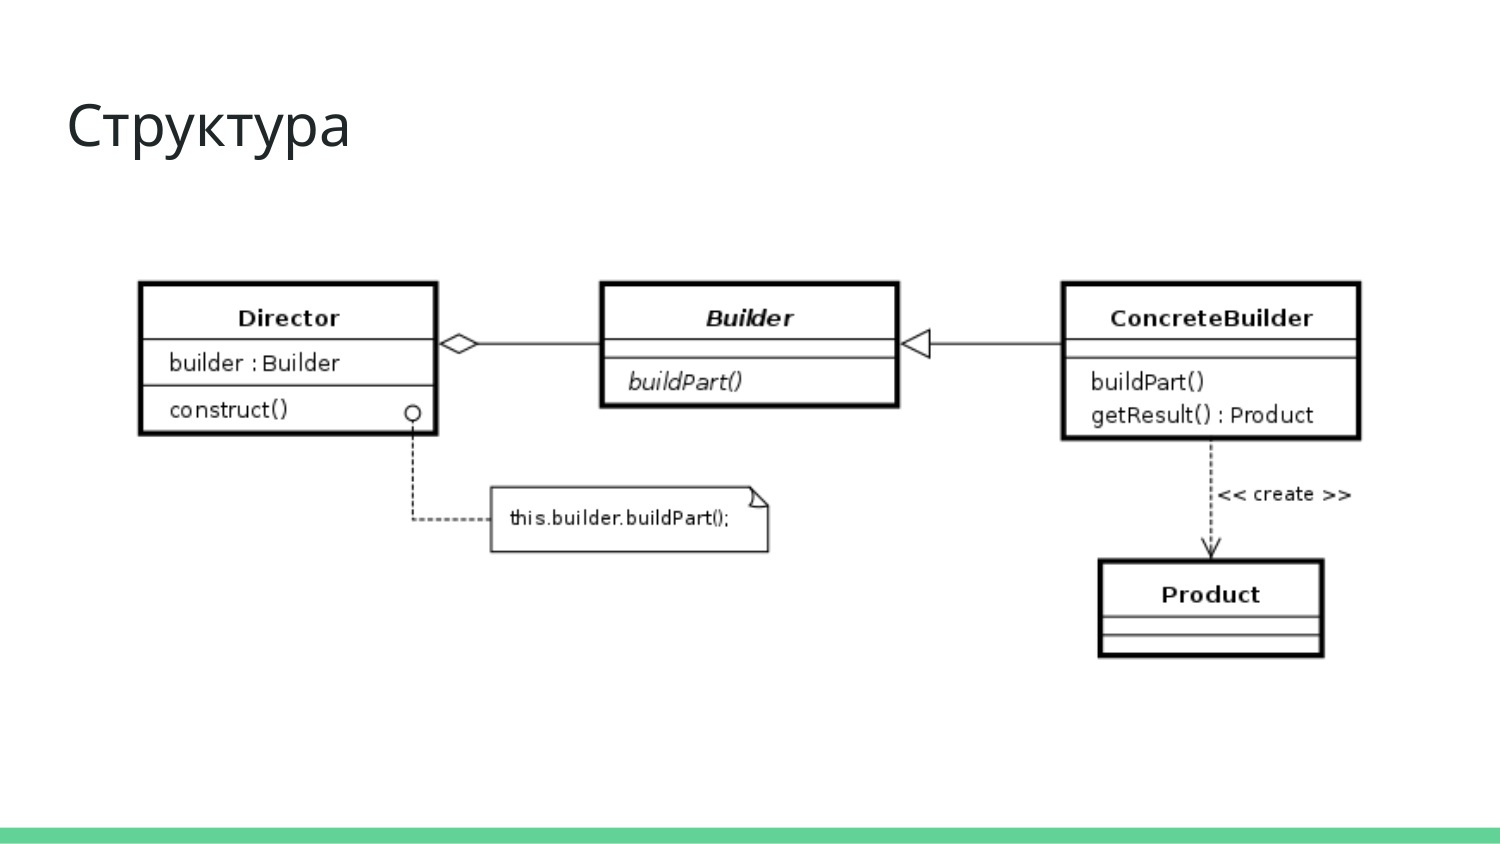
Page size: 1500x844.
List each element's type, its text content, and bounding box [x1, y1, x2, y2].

title Структура [51, 72, 1449, 167]
picture [104, 247, 1396, 691]
